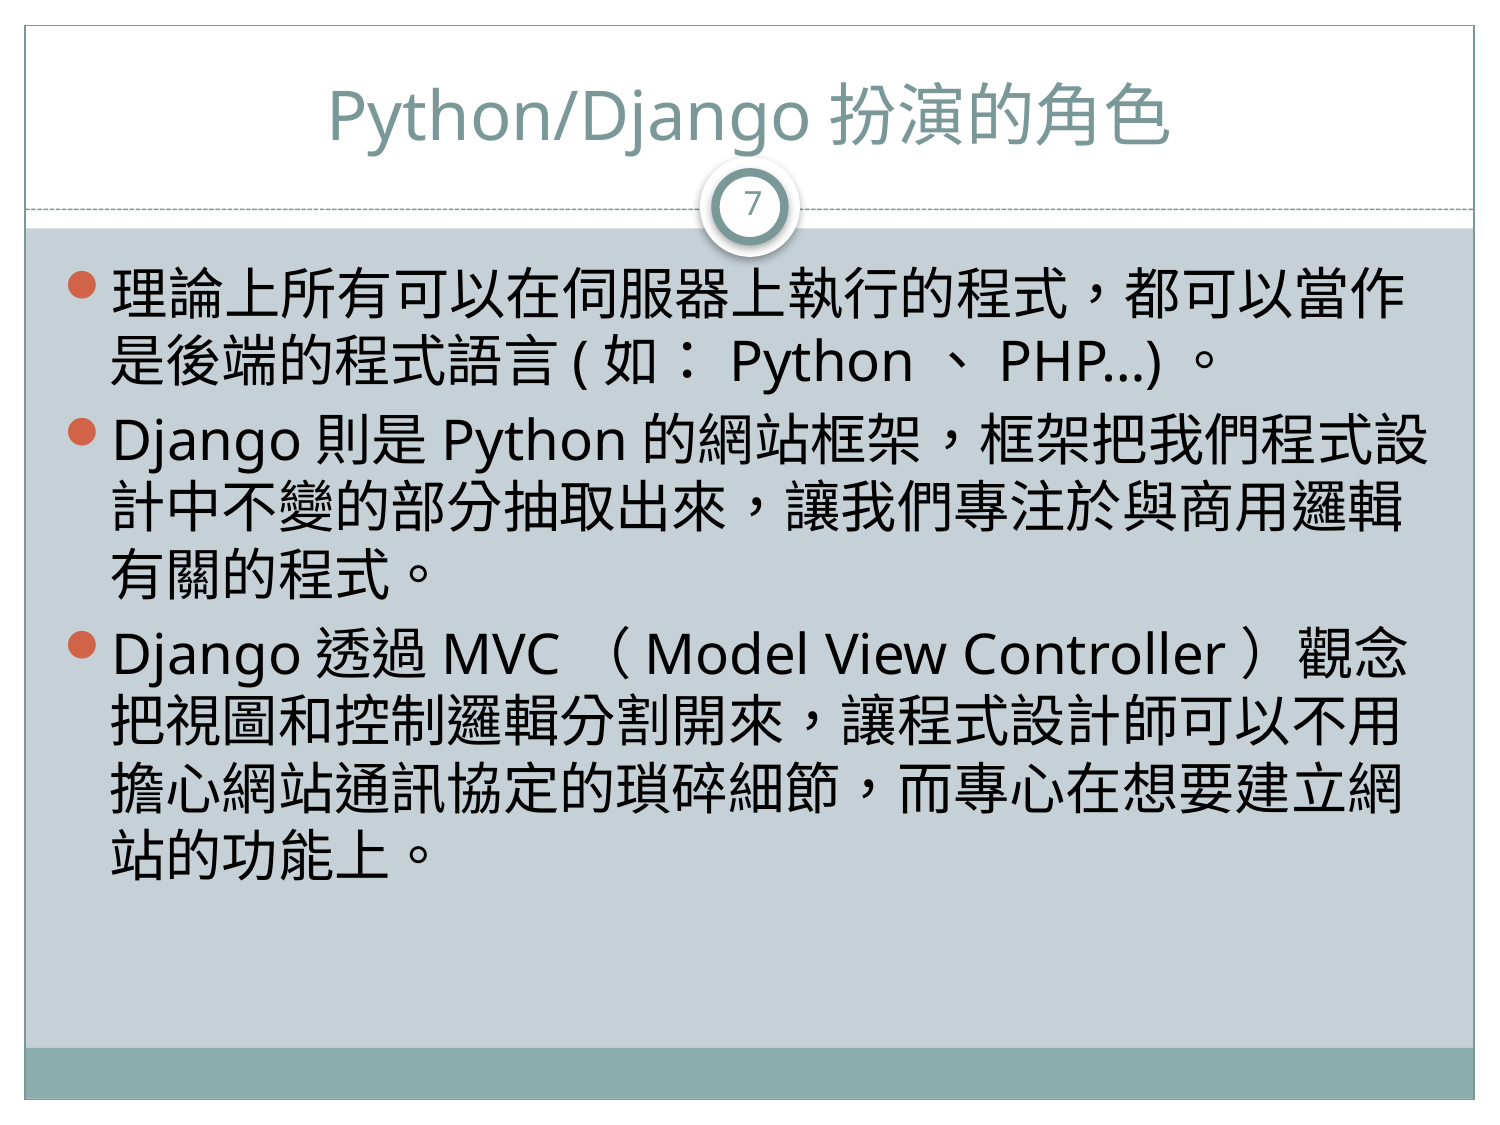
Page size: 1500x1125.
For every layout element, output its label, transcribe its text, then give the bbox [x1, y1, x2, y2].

title Python/Django扮演的角色 [49, 37, 1450, 162]
slide_number 7 [715, 168, 791, 241]
list 理論上所有可以在伺服器上執行的程式，都可以當作是後端的程式語言(如：Python、PHP…)。 Django則是Python的網站框架，框架把我們程式設計中不變的部分抽取出來，讓我們專注於與商用邏輯有關的程式。 Django透過MVC（Model View Controller）觀念把視圖和控制邏輯分割開來，讓程式設計師可以不用擔心網站通訊協定的瑣碎細節，而專心在想要建立網站的功能上。 [49, 250, 1445, 1001]
